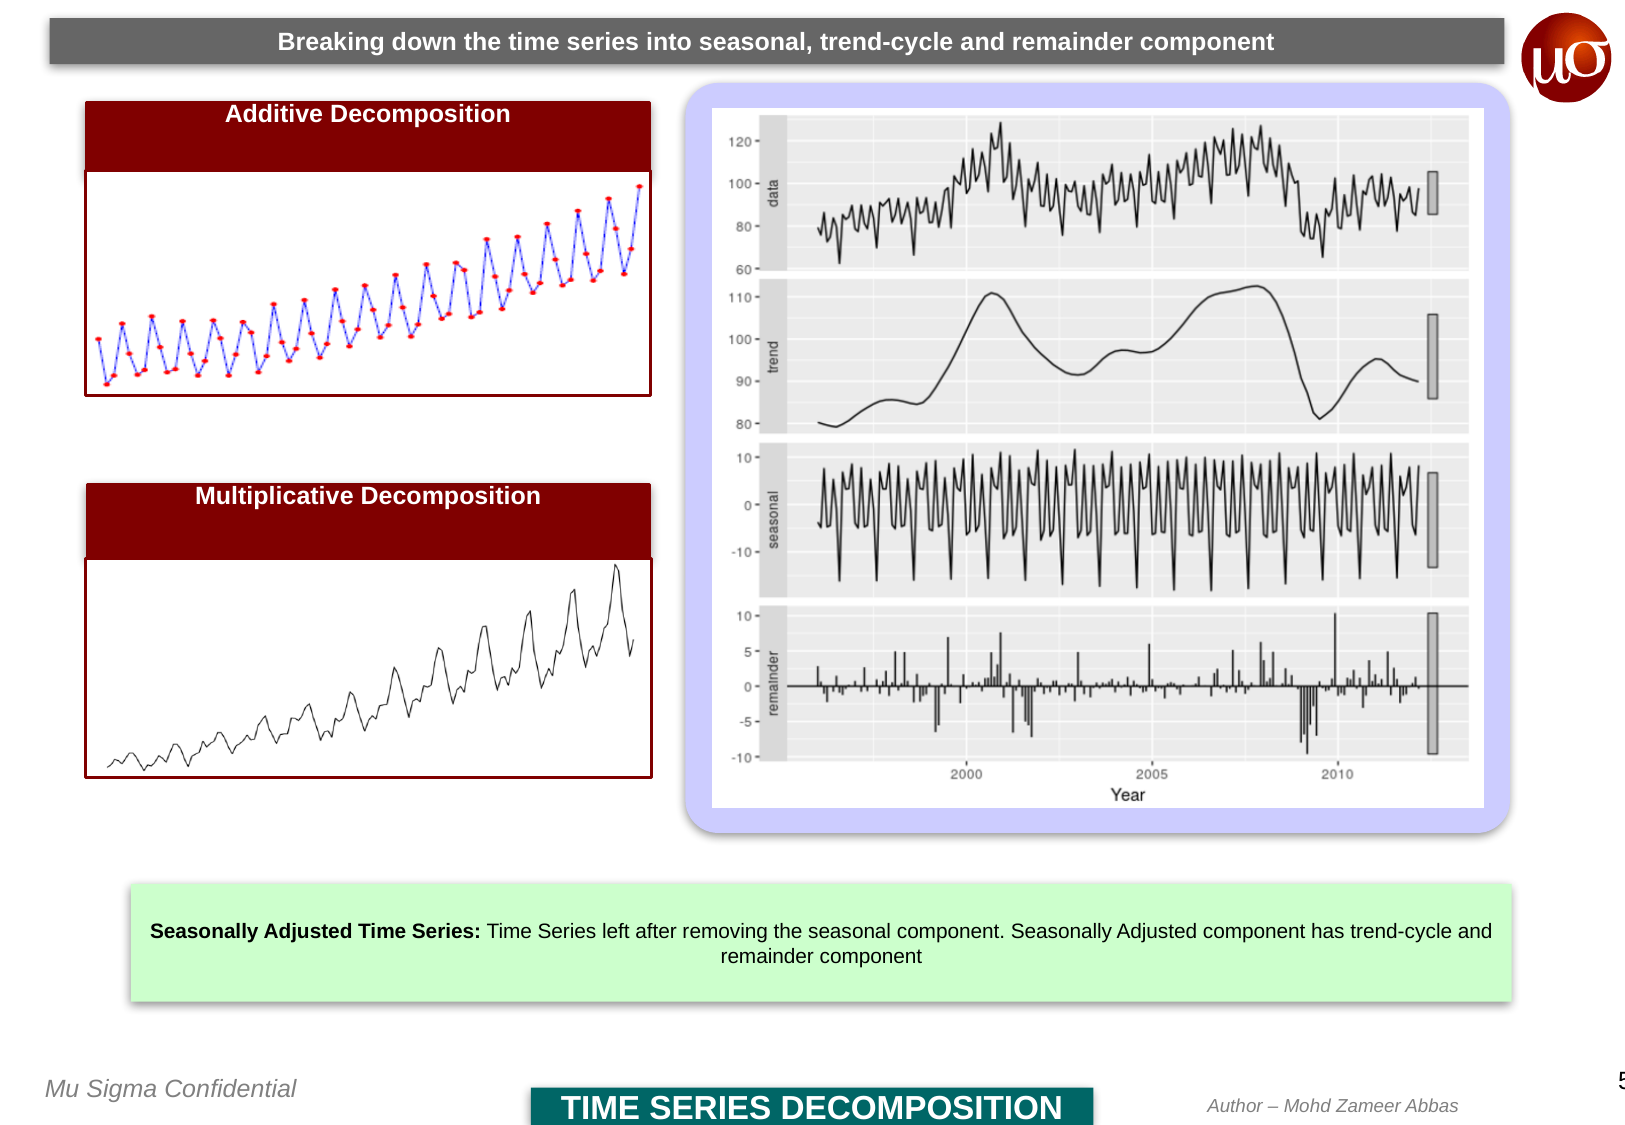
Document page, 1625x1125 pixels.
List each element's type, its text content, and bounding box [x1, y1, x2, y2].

picture [1516, 12, 1615, 103]
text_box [86, 102, 650, 394]
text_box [685, 82, 1511, 834]
text_box Seasonally Adjusted Time Series: Time Series left after removing the seasonal component. Seasonally Adjusted component has trend-cycle and remainder component [129, 882, 1514, 1004]
text_box Breaking down the time series into seasonal, trend-cycle and remainder component [48, 16, 1506, 66]
text_box TIME SERIES DECOMPOSITION [529, 1085, 1096, 1125]
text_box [86, 484, 650, 777]
